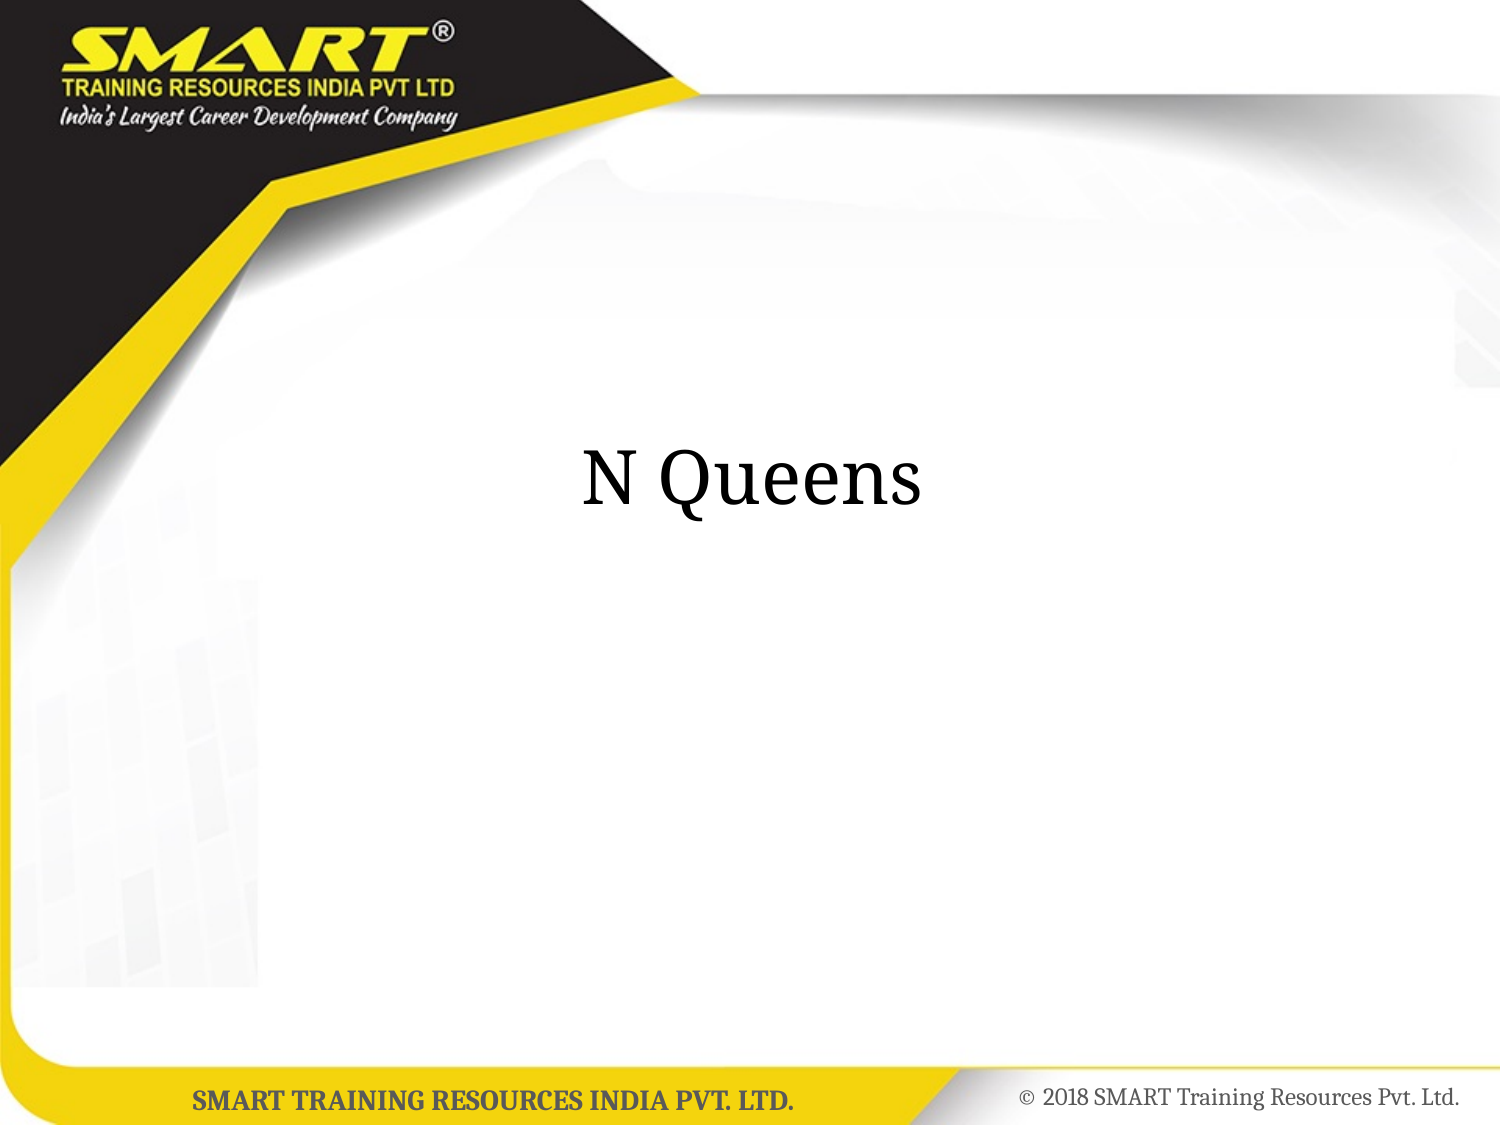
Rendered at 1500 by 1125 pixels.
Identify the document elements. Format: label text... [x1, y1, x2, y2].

picture [0, 0, 1500, 1125]
title N Queens [87, 375, 1438, 575]
